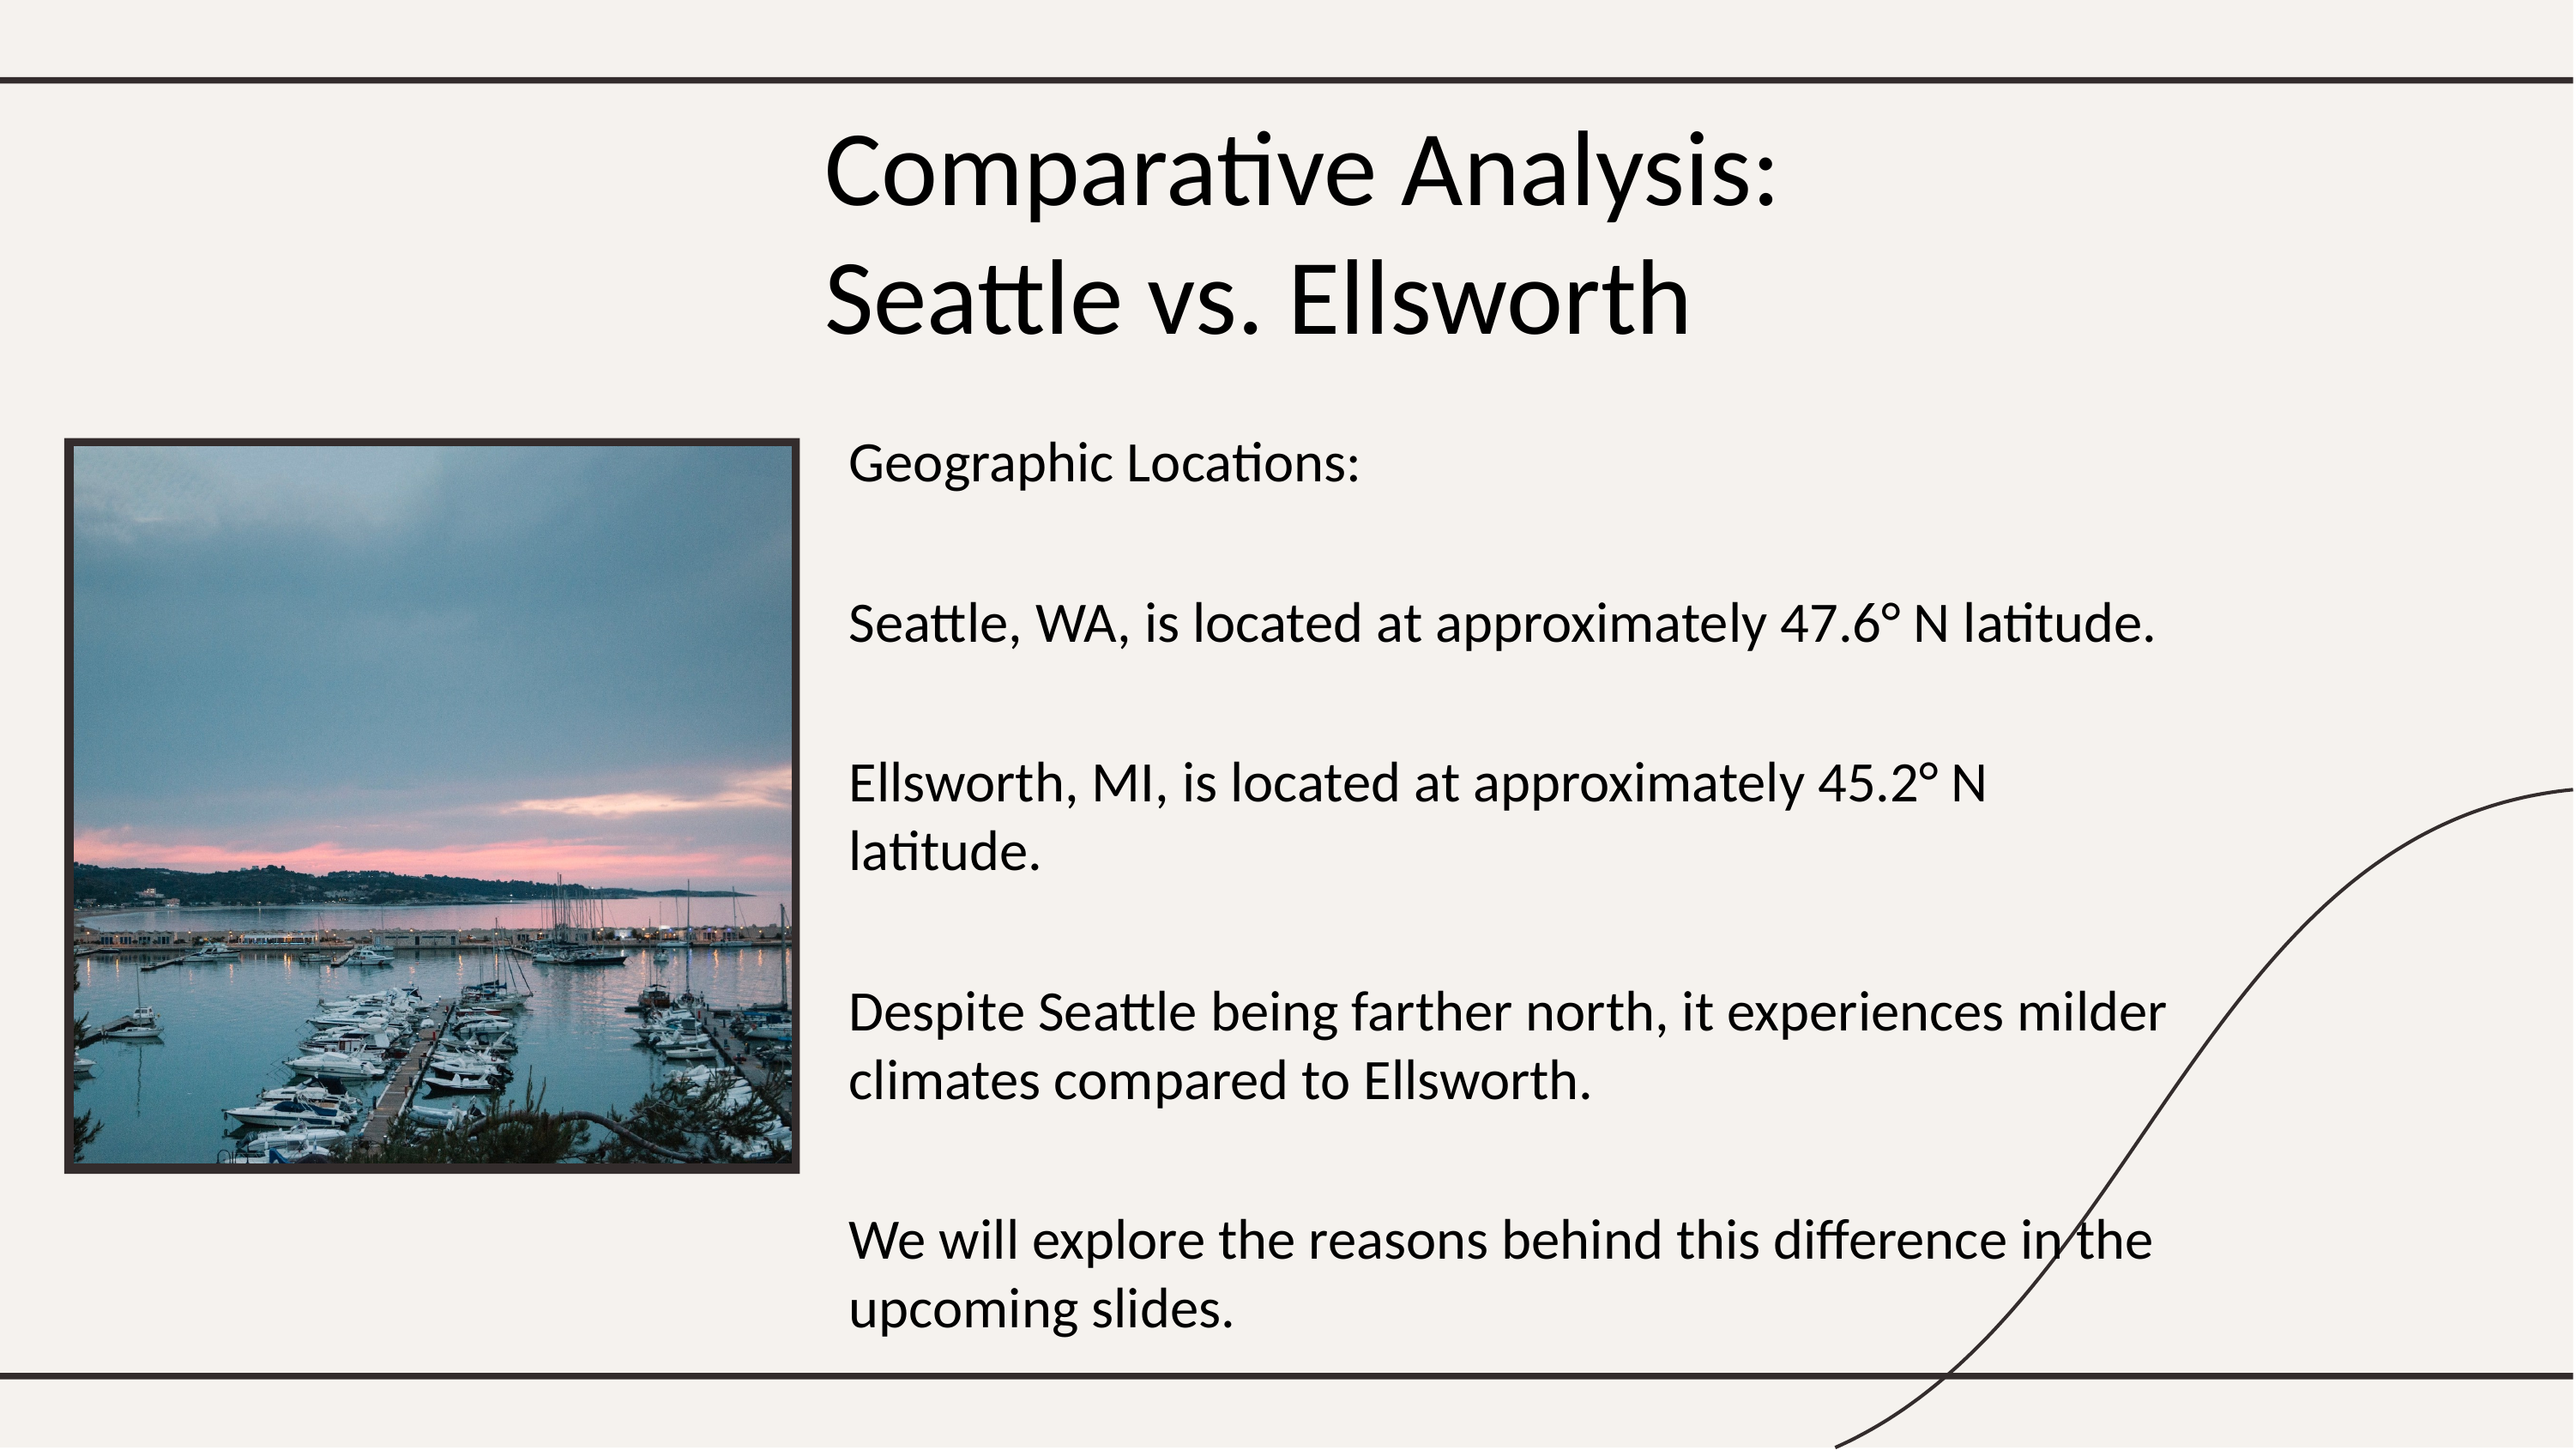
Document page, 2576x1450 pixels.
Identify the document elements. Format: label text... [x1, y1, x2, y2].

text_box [63, 438, 800, 1175]
title Comparative Analysis: Seattle vs. Ellsworth [0, 96, 2091, 356]
text_box [0, 1373, 2573, 1380]
text_box [0, 76, 2573, 84]
text_box Geographic Locations: Seattle, WA, is located at approximately 47.6° N latitude. Ellsworth, MI, is located at approximately 45.2° N latitude. Despite Seattle being farther north, it experiences milder climates compared to Ellsworth. We will explore the reasons behind this difference in the upcoming slides. [836, 418, 2187, 1318]
text_box [1835, 1380, 1942, 1448]
text_box [2187, 789, 2573, 1134]
text_box [1919, 1318, 2006, 1373]
